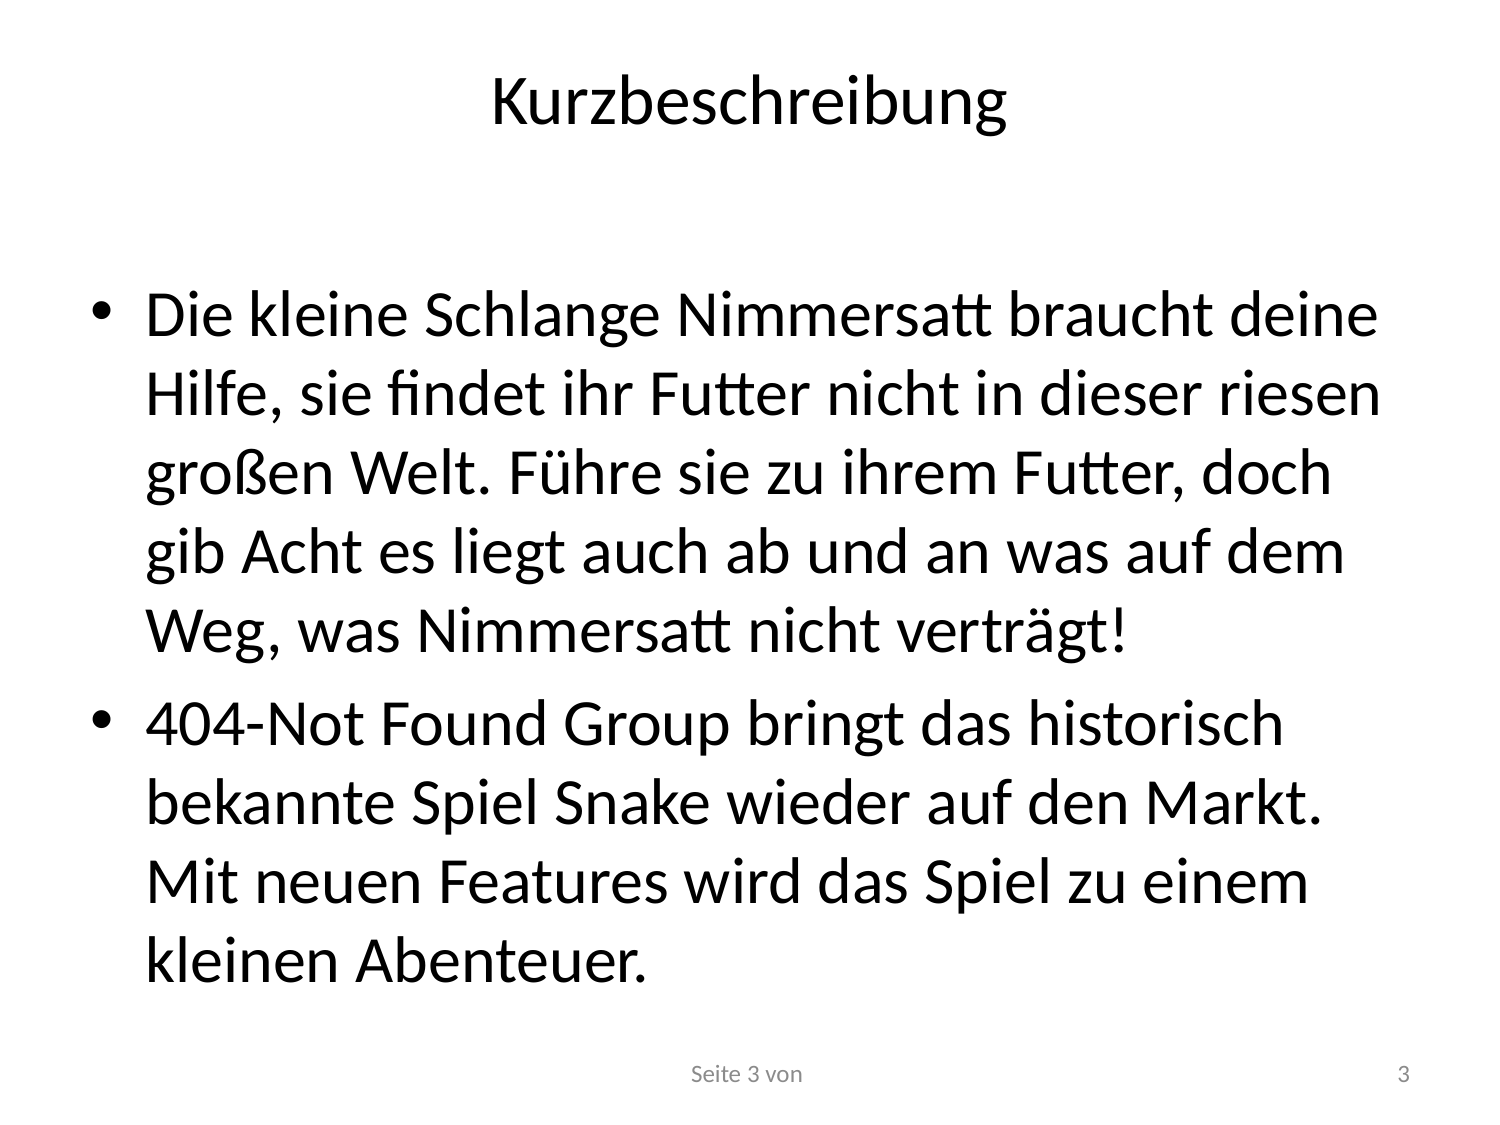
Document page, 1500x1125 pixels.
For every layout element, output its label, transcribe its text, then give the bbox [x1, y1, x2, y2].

footer Seite 3 von [512, 1042, 988, 1103]
list Die kleine Schlange Nimmersatt braucht deine Hilfe, sie findet ihr Futter nicht in dieser riesen großen Welt. Führe sie zu ihrem Futter, doch gib Acht es liegt auch ab und an was auf dem Weg, was Nimmersatt nicht verträgt! 404-Not Found Group bringt das historisch bekannte Spiel Snake wieder auf den Markt. Mit neuen Features wird das Spiel zu einem kleinen Abenteuer. [75, 262, 1425, 1005]
title Kurzbeschreibung [75, 45, 1425, 233]
slide_number 3 [1074, 1042, 1425, 1103]
